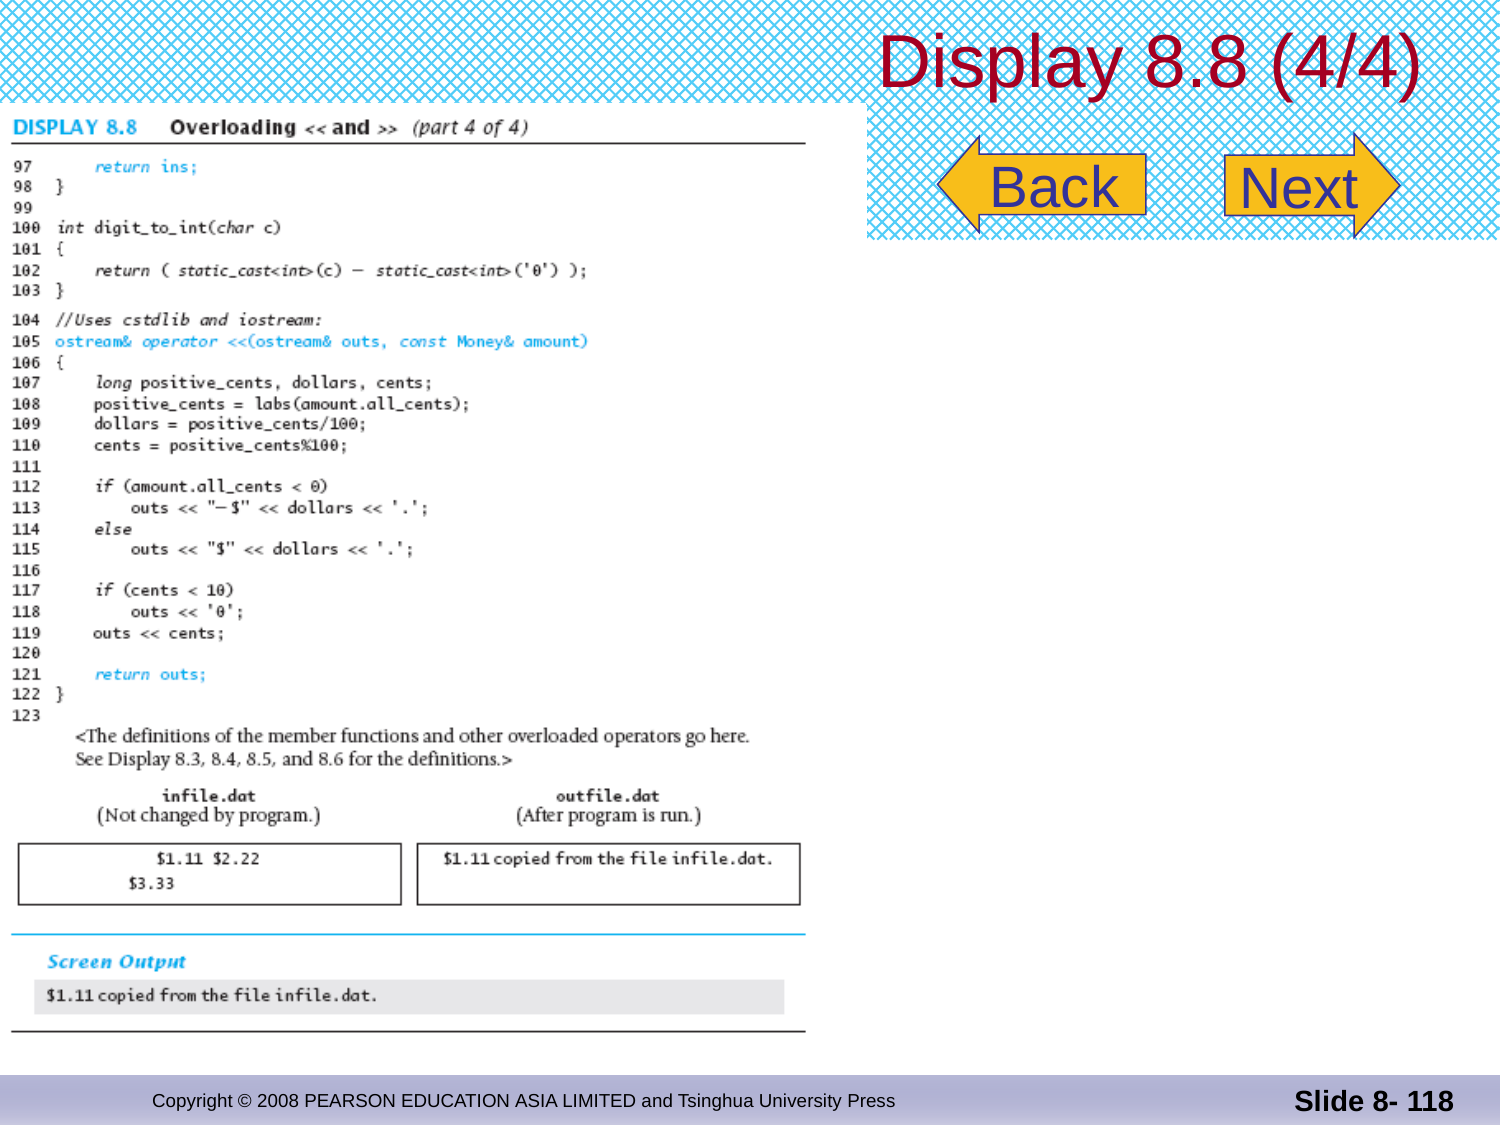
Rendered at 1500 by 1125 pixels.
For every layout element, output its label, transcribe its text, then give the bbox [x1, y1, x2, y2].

picture [0, 105, 867, 1069]
text_box Back [951, 201, 1146, 233]
title Display 8.8 (4/4) [862, 37, 1488, 201]
slide_number Slide 8- 118 [1156, 1050, 1469, 1125]
text_box Next [1224, 201, 1387, 238]
